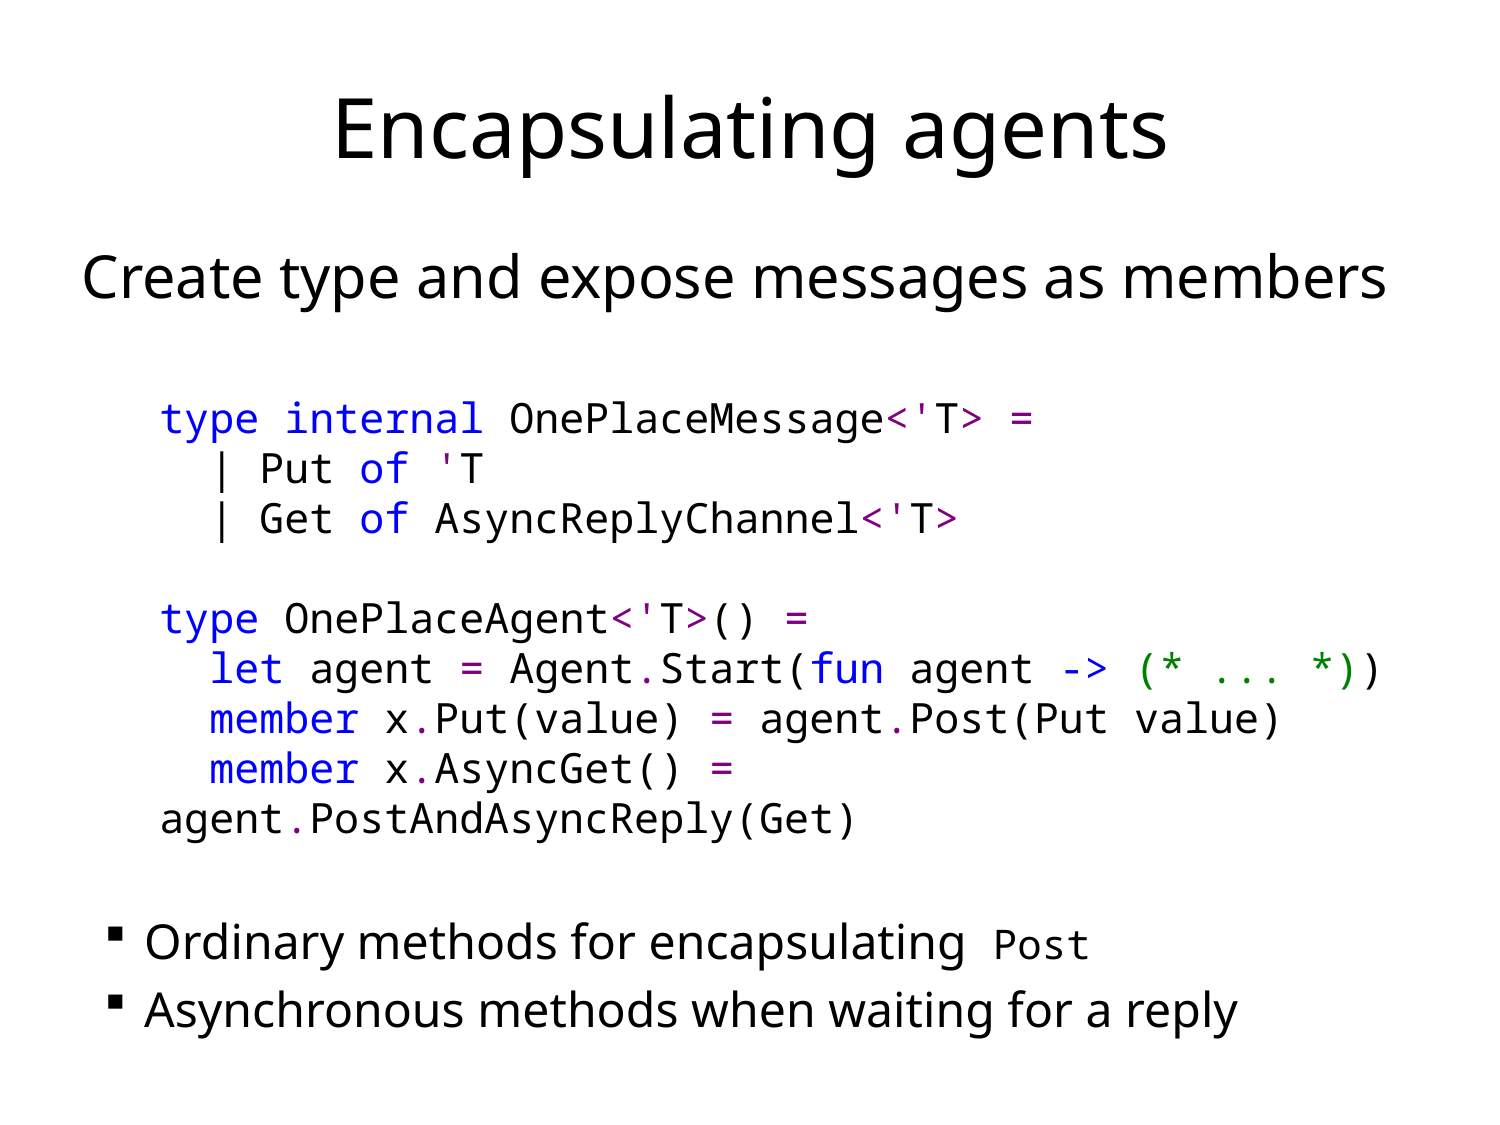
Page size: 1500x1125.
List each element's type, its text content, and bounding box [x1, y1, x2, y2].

text_box type internal OnePlaceMessage<'T> = | Put of 'T | Get of AsyncReplyChannel<'T> type OnePlaceAgent<'T>() = let agent = Agent.Start(fun agent -> (* ... *)) member x.Put(value) = agent.Post(Put value) member x.AsyncGet() = agent.PostAndAsyncReply(Get) [135, 373, 1435, 860]
title Encapsulating agents [76, 41, 1425, 209]
list Create type and expose messages as members Ordinary methods for encapsulating Post Asynchronous methods when waiting for a reply [66, 231, 1417, 1088]
